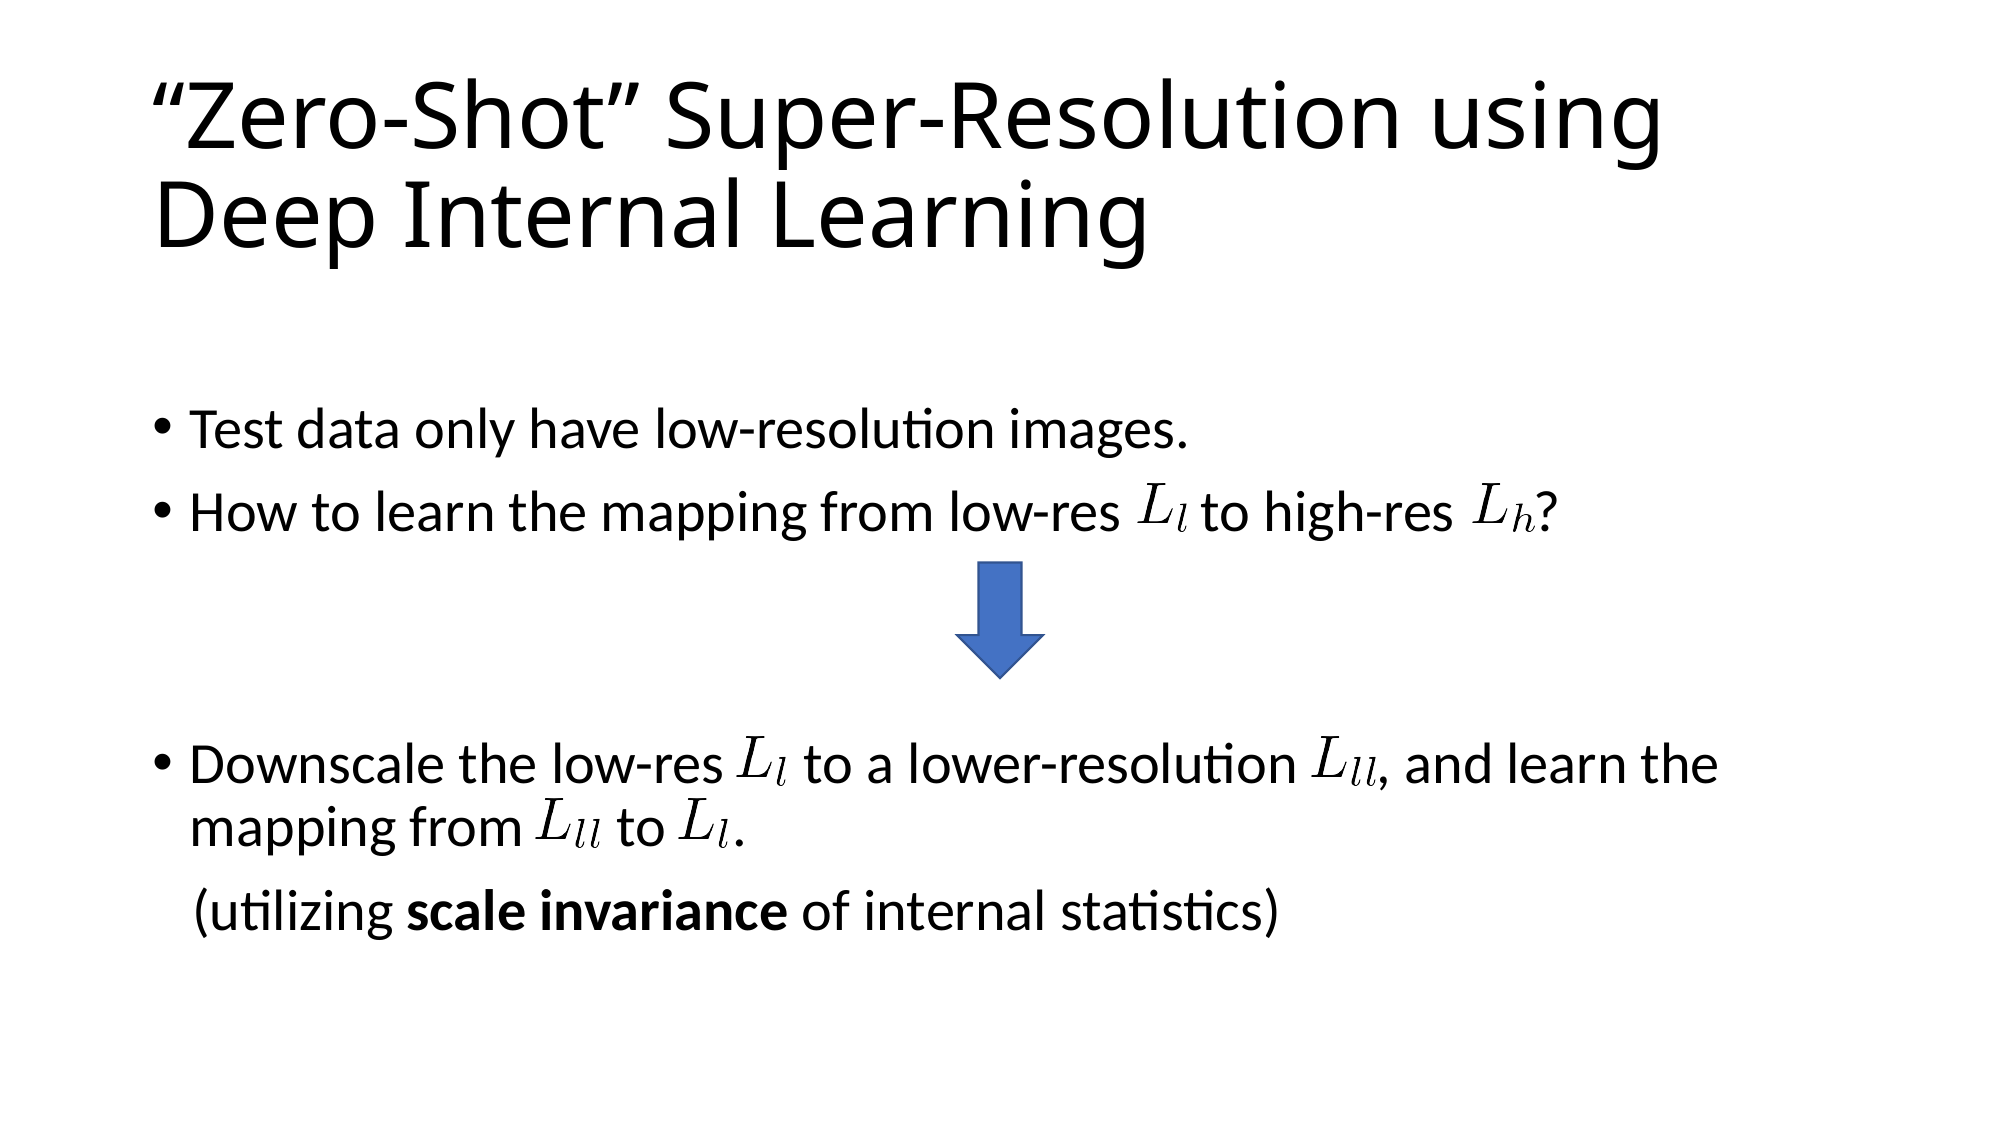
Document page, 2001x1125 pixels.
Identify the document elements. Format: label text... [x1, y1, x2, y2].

picture [678, 798, 728, 848]
list Test data only have low-resolution images. How to learn the mapping from low-res to high-res ? Downscale the low-res to a lower-resolution , and learn the mapping from to . (utilizing scale invariance of internal statistics) [137, 299, 1863, 1014]
picture [1472, 483, 1535, 532]
picture [1137, 483, 1187, 532]
title “Zero-Shot” Super-Resolution using Deep Internal Learning [137, 59, 1863, 278]
picture [1311, 736, 1376, 786]
picture [535, 798, 600, 848]
text_box [954, 561, 1046, 680]
picture [736, 736, 786, 786]
